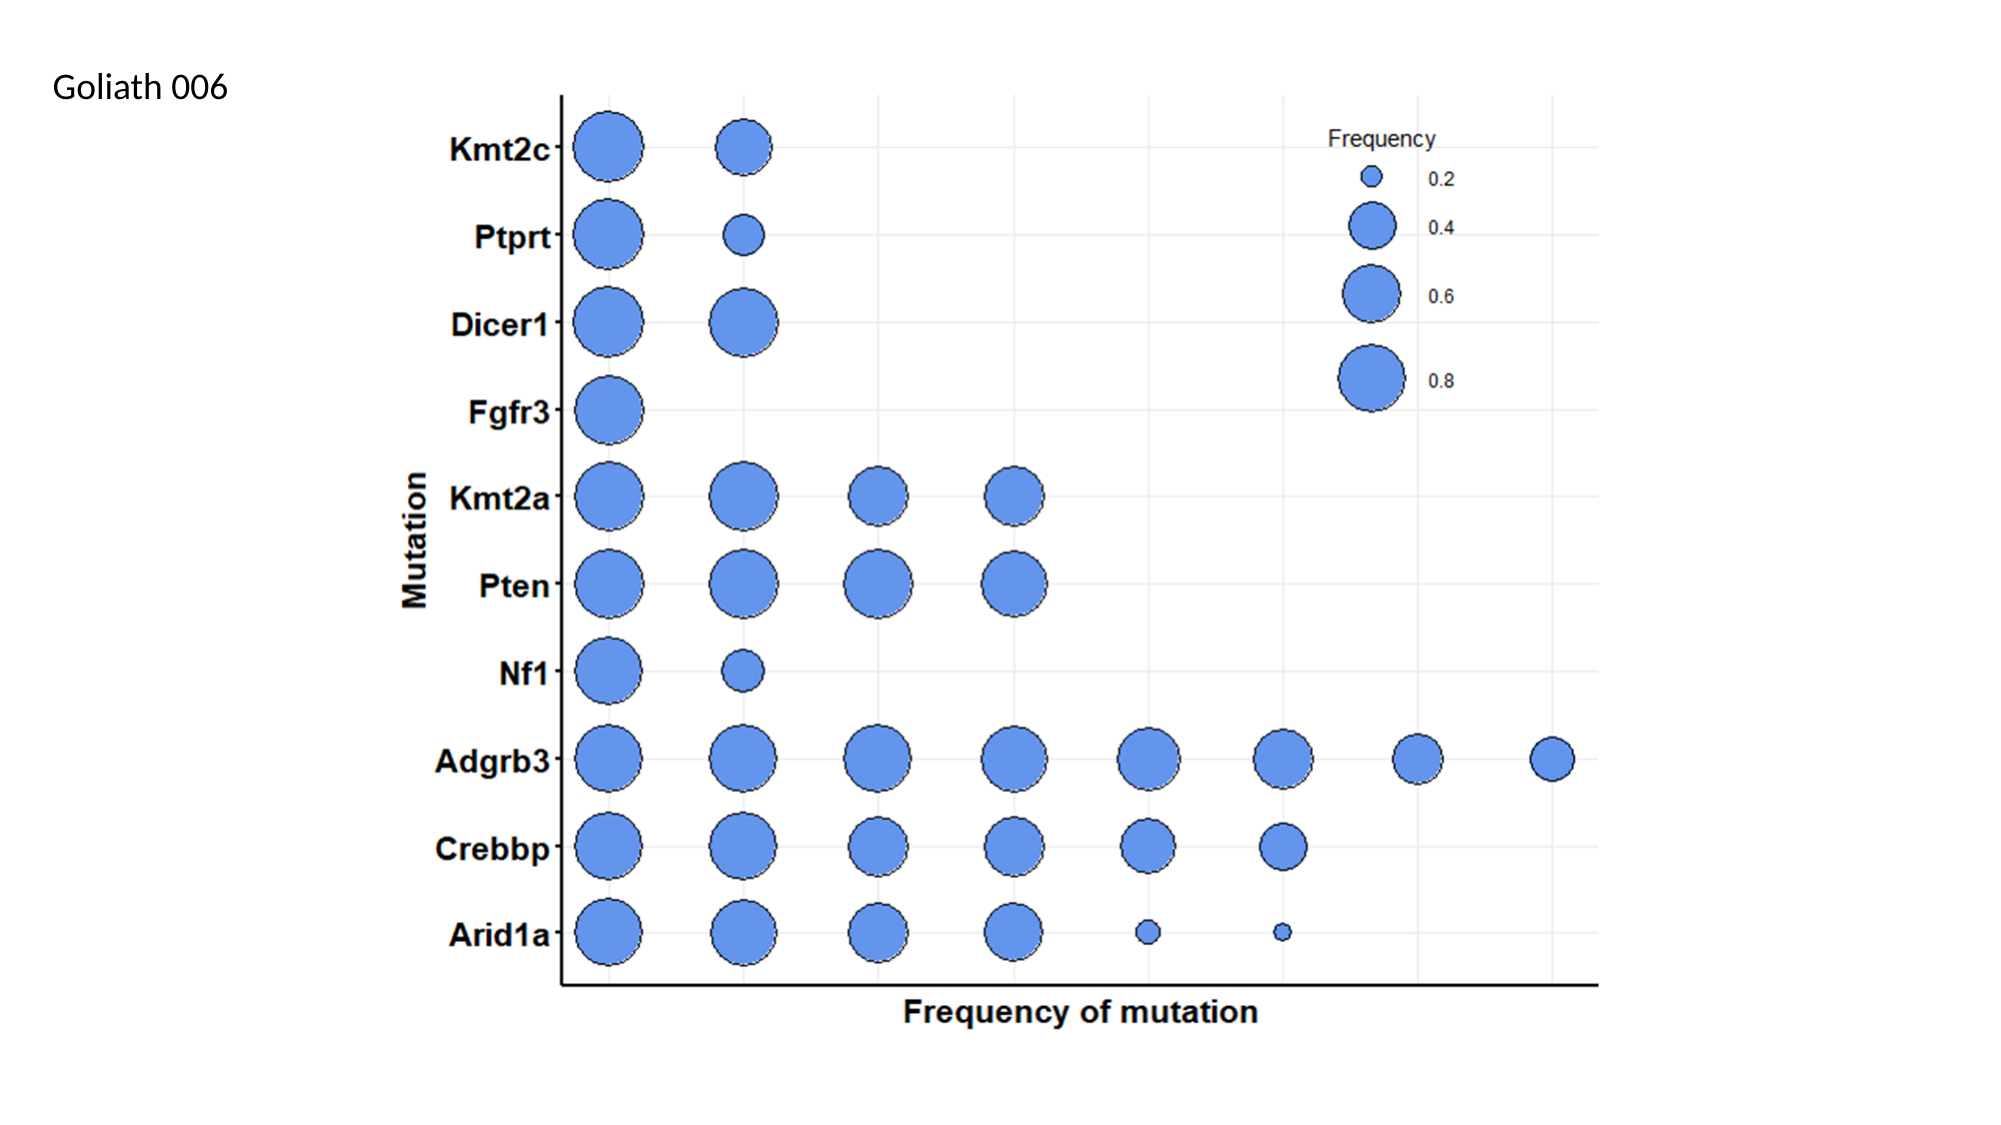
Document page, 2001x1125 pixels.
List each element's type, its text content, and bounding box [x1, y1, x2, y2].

picture [388, 84, 1611, 1041]
text_box Goliath 006 [37, 54, 279, 115]
